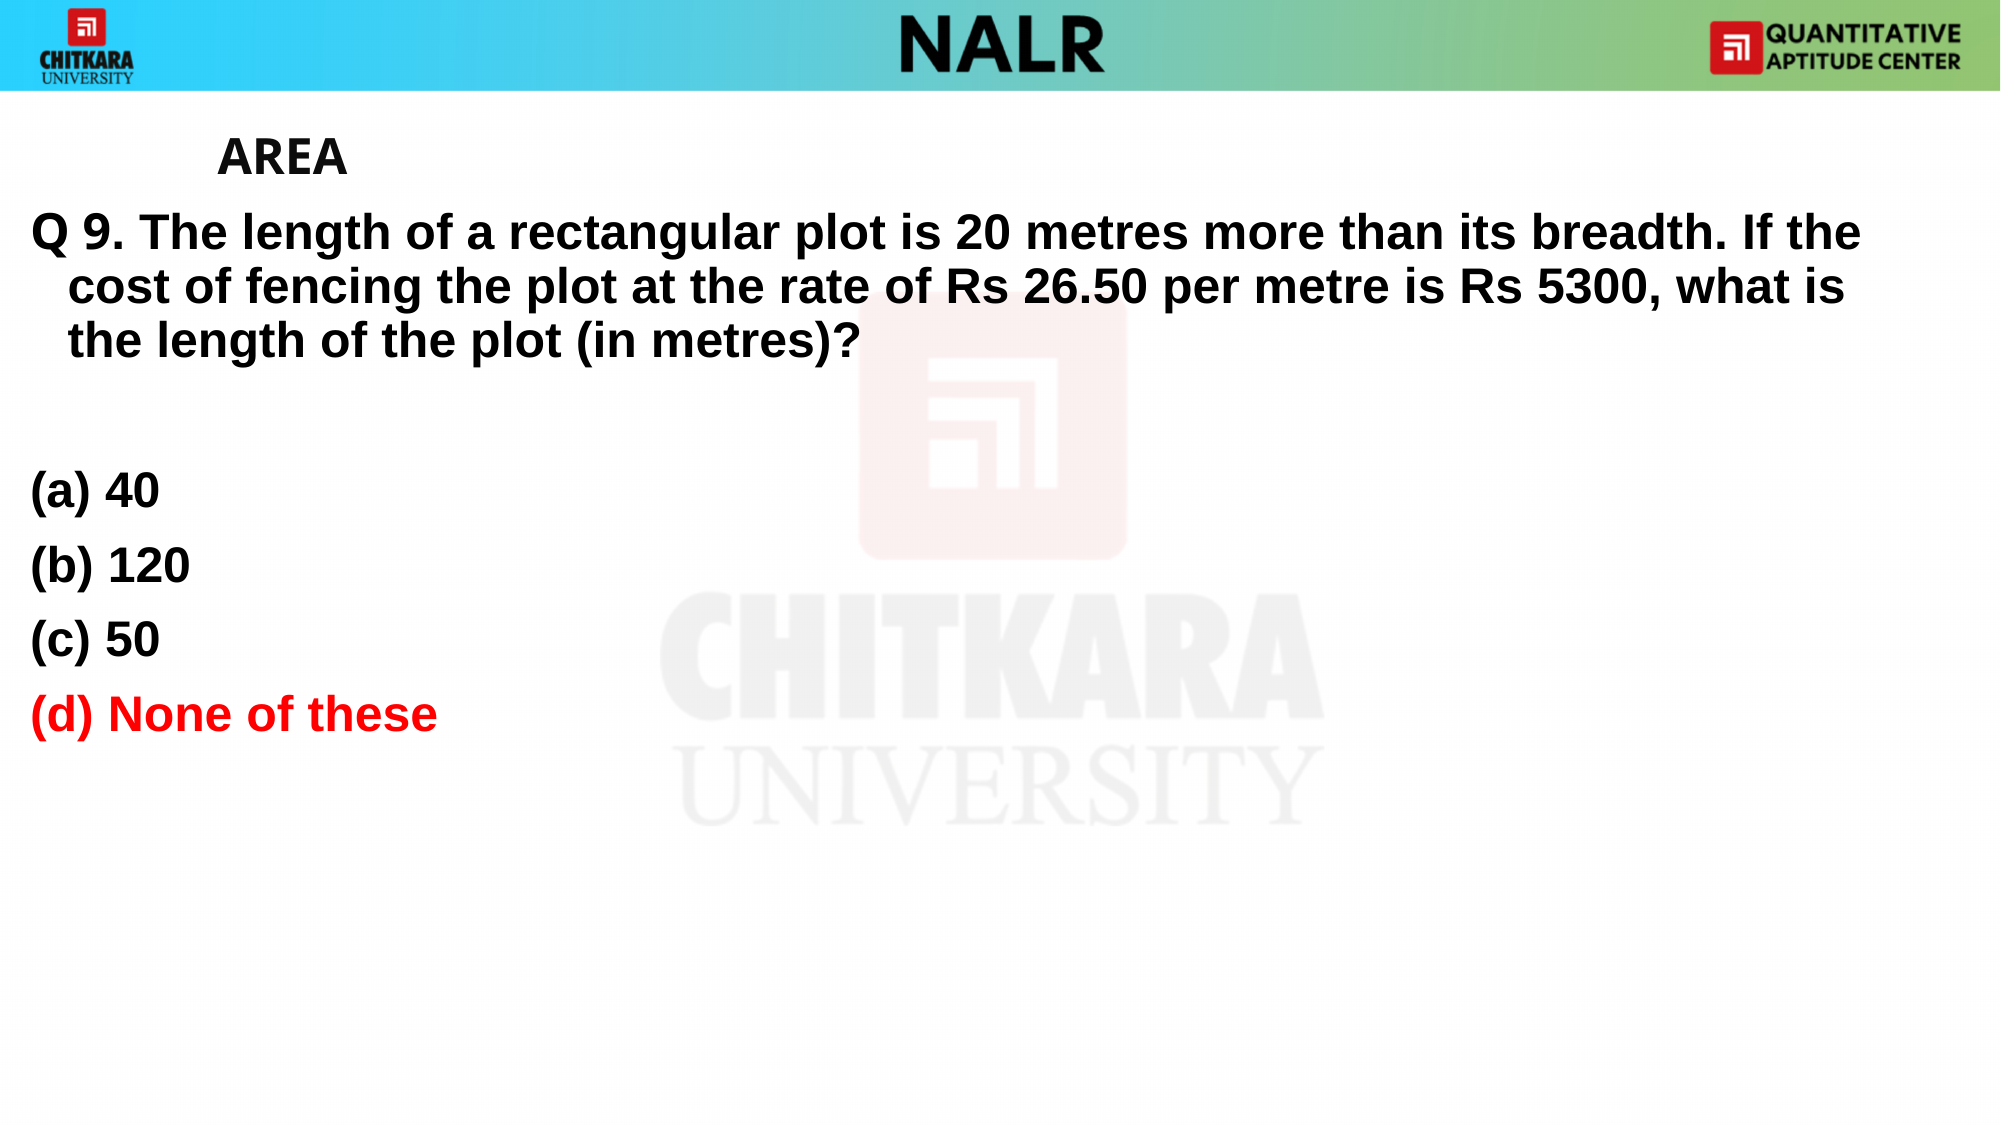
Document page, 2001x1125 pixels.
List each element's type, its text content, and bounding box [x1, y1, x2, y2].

picture [0, 0, 2001, 1125]
title [41, 31, 1959, 142]
list AREA Q 9. The length of a rectangular plot is 20 metres more than its breadth. If the cost of fencing the plot at the rate of Rs 26.50 per metre is Rs 5300, what is the length of the plot (in metres)? 40 (b) 120 (c) 50 (d) None of these [15, 124, 1940, 1001]
